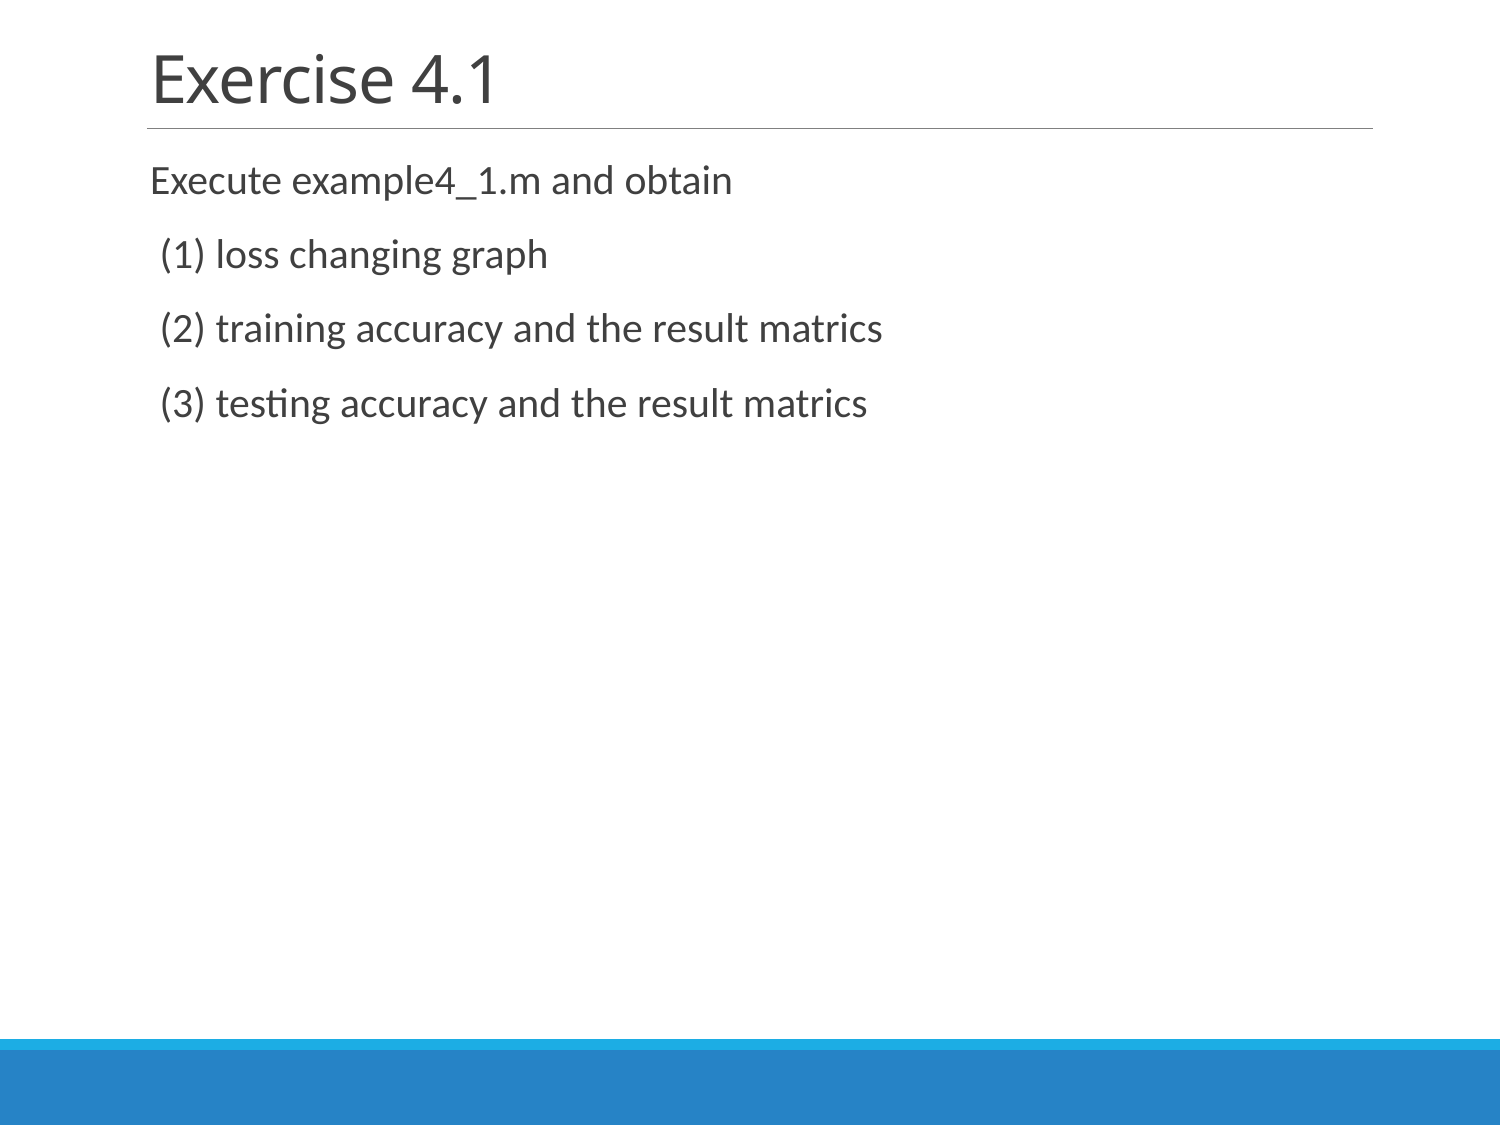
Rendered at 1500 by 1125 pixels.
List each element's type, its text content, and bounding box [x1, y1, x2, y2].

list Execute example4_1.m and obtain (1) loss changing graph (2) training accuracy and the result matrics (3) testing accuracy and the result matrics [135, 151, 1373, 463]
title Exercise 4.1 [135, 26, 1373, 125]
